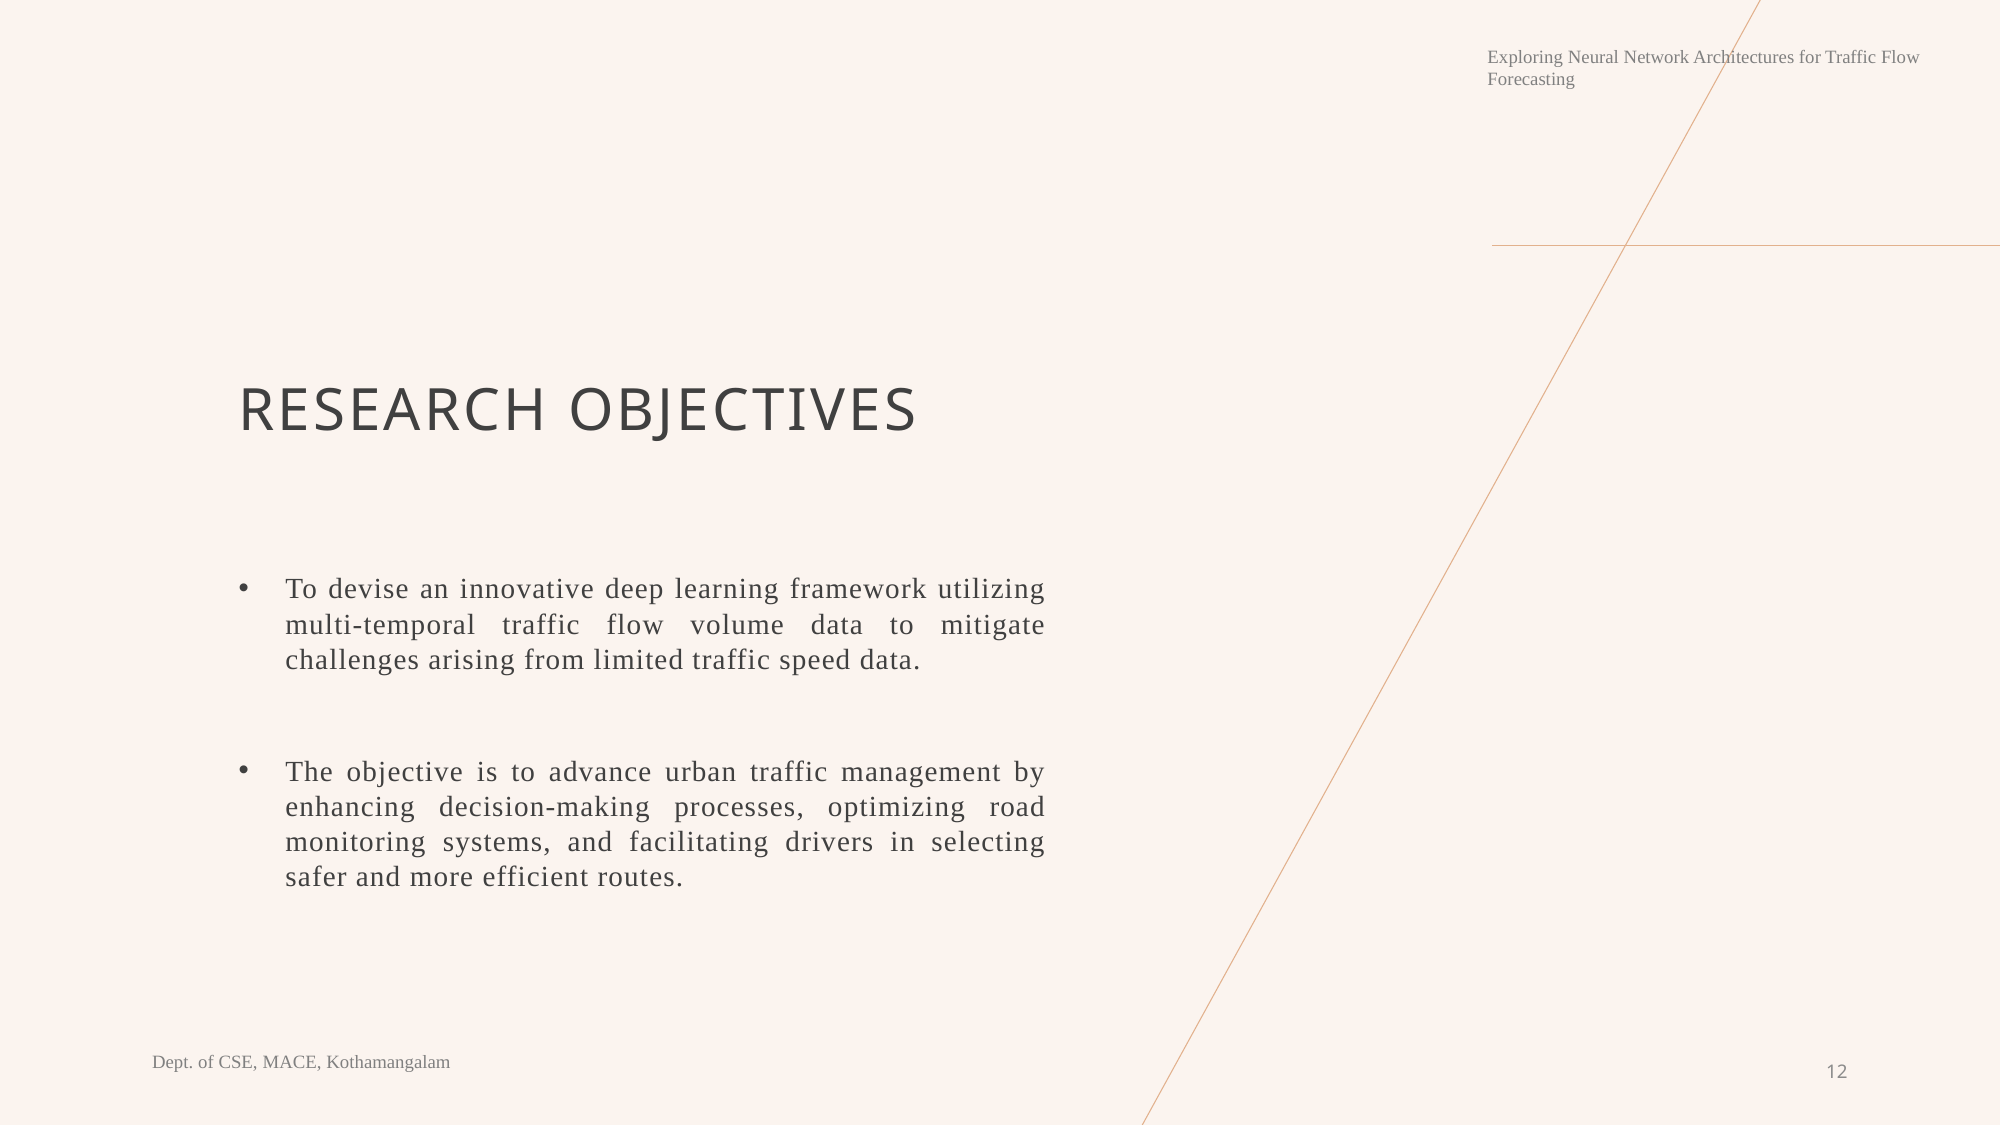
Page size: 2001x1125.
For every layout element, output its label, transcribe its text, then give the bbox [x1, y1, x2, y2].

title Research objectives [223, 252, 1062, 451]
list To devise an innovative deep learning framework utilizing multi-temporal traffic flow volume data to mitigate challenges arising from limited traffic speed data. The objective is to advance urban traffic management by enhancing decision-making processes, optimizing road monitoring systems, and facilitating drivers in selecting safer and more efficient routes. [223, 562, 1062, 958]
slide_number 12 [1412, 1042, 1863, 1103]
